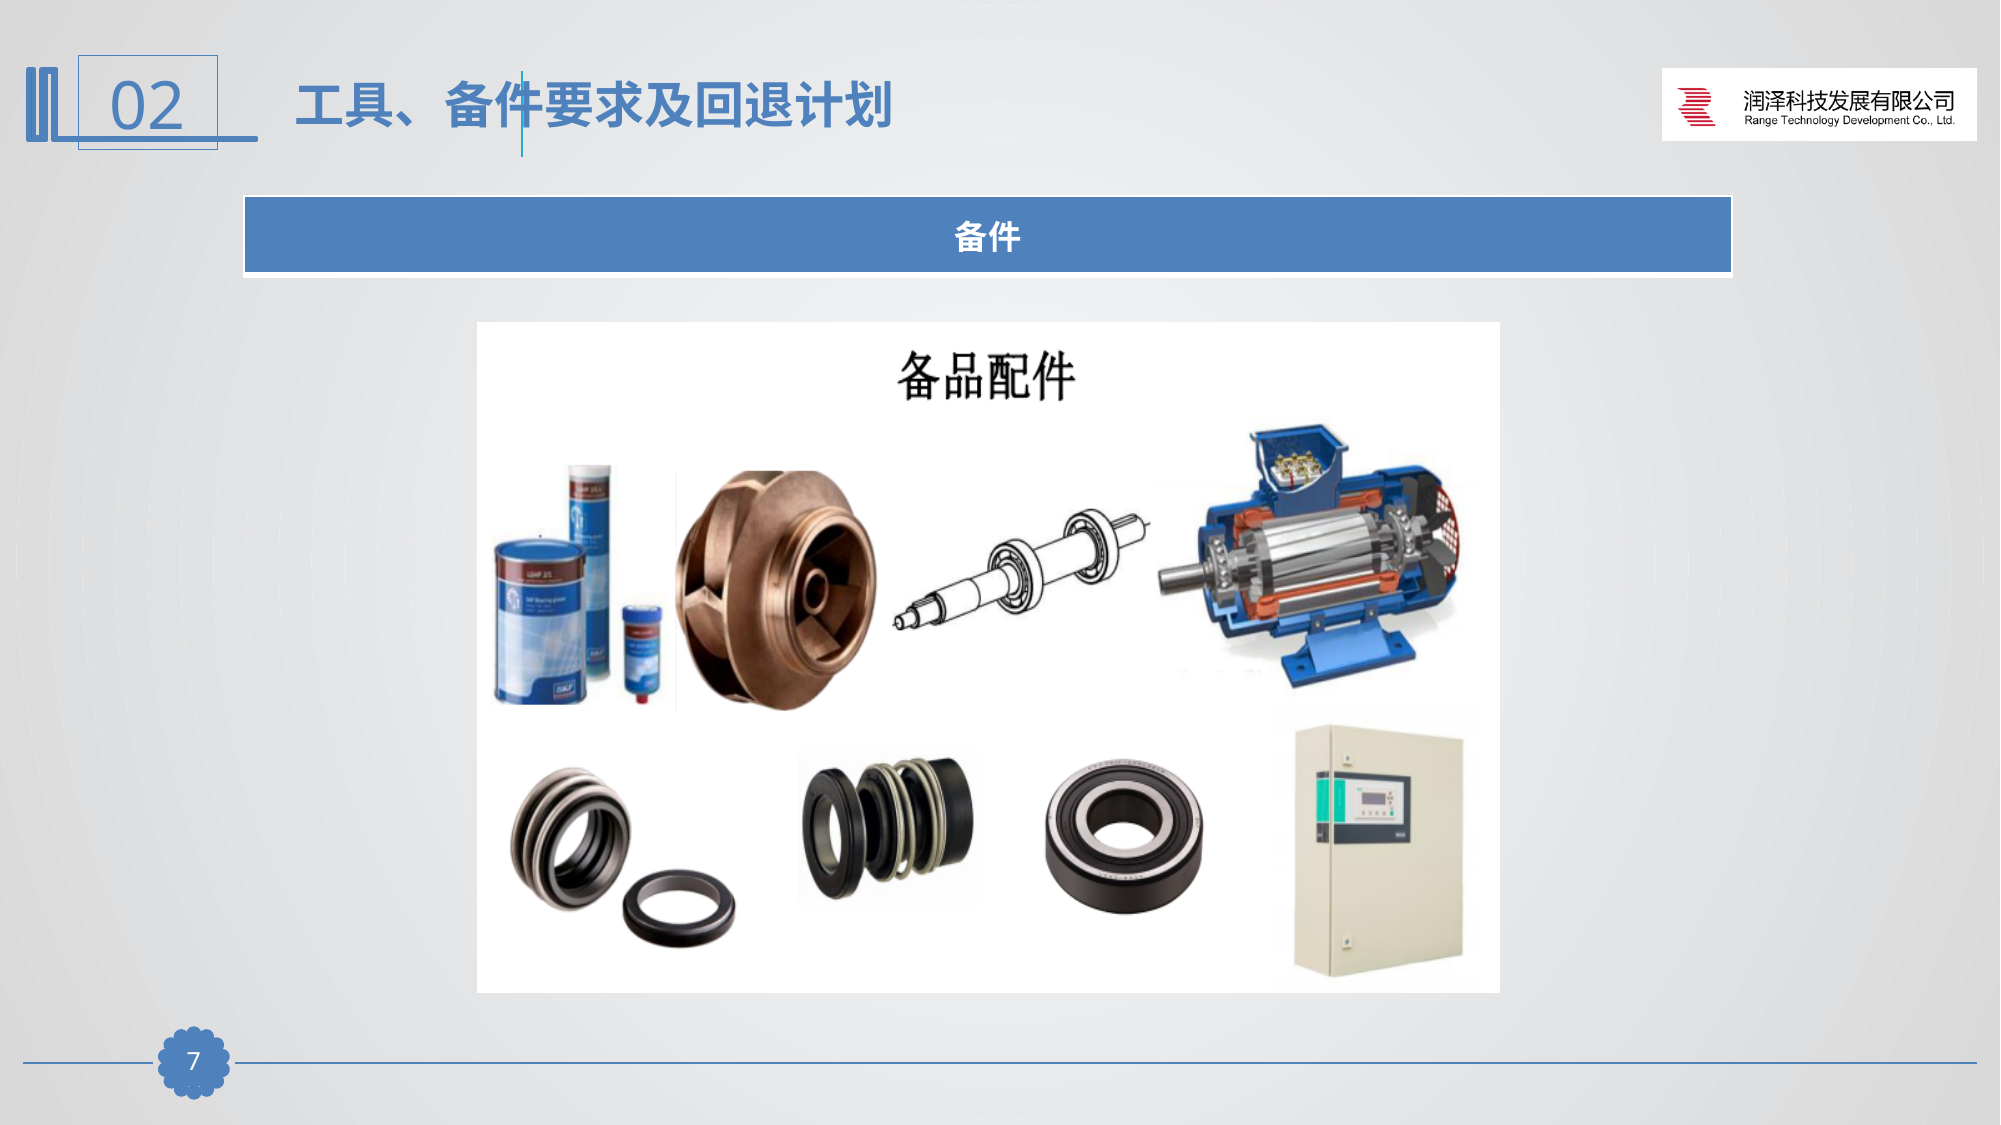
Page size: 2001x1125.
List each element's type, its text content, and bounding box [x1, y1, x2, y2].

picture [476, 321, 1500, 994]
slide_number 6 [169, 1039, 218, 1086]
text_box 工具、备件要求及回退计划 [279, 66, 1733, 142]
picture [1733, 68, 1977, 141]
table_header 备件 [245, 197, 1731, 272]
